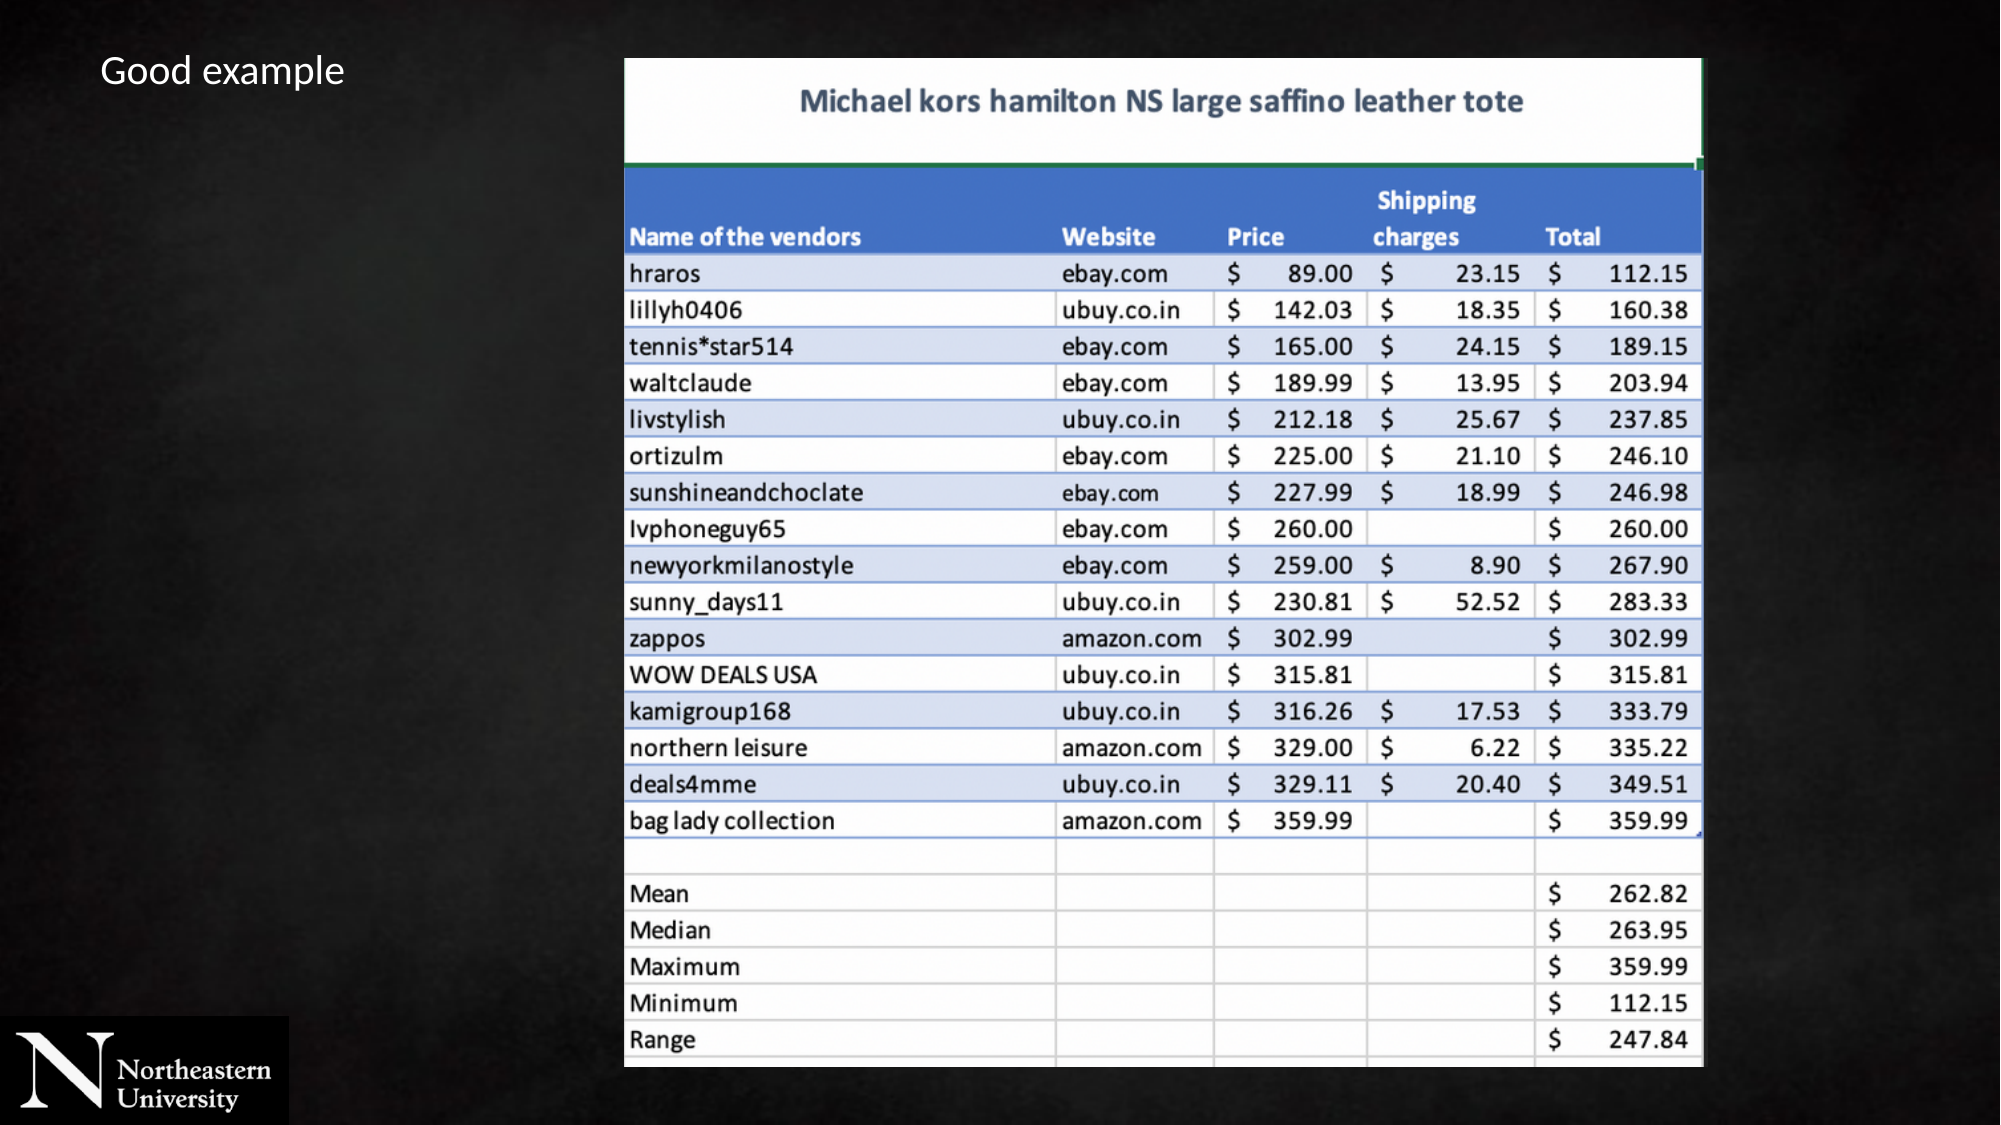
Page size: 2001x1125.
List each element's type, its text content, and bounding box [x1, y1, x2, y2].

picture [0, 0, 2000, 1125]
text_box Good example [85, 35, 408, 101]
